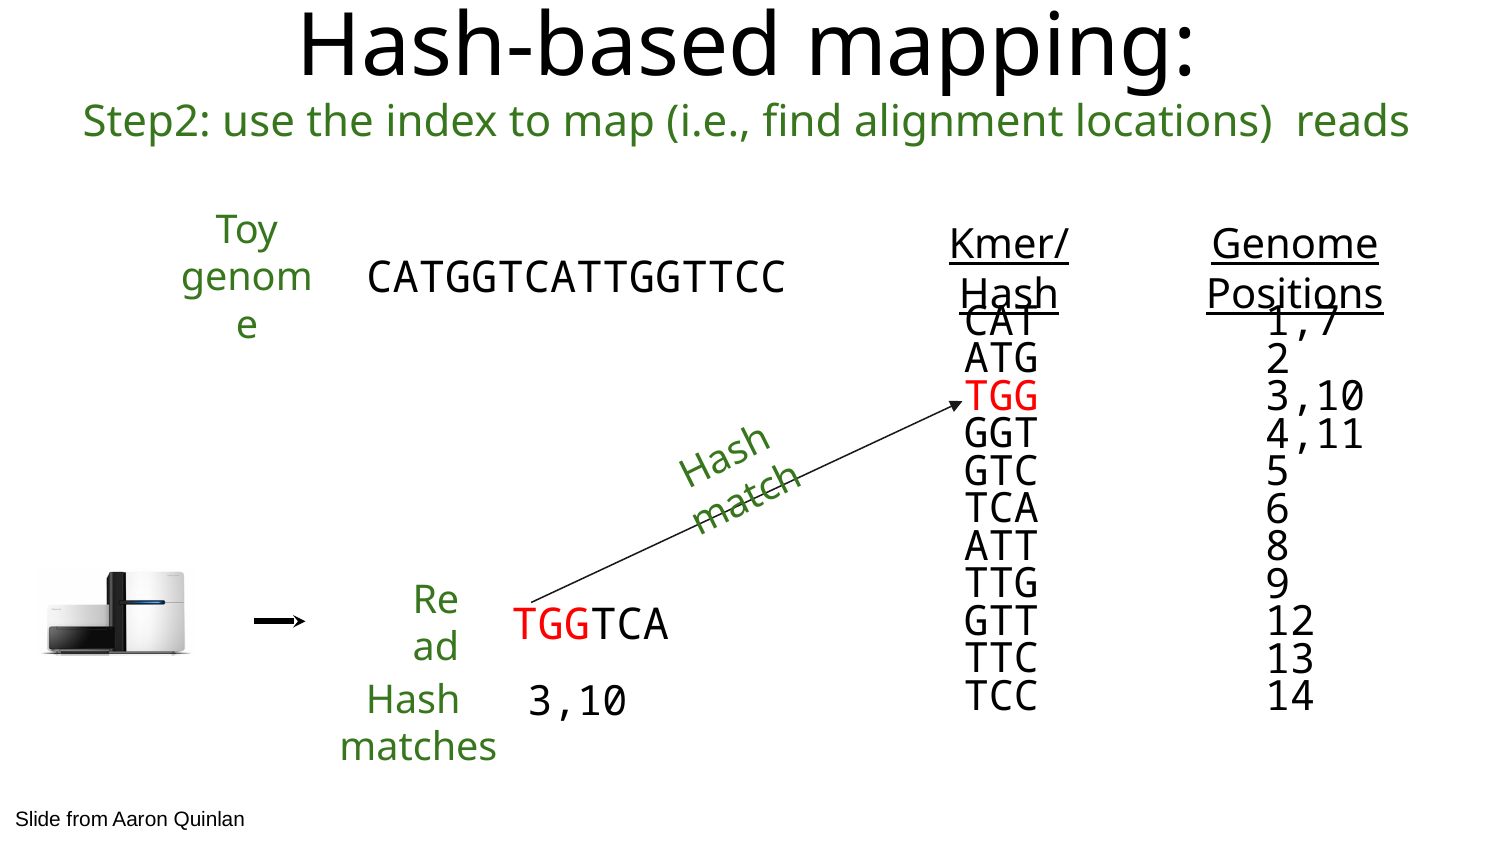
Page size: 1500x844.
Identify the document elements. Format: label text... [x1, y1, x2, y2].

text_box 9 [1259, 563, 1291, 600]
text_box 3,10 [1259, 375, 1410, 413]
text_box GTC [966, 450, 1065, 487]
text_box Kmer/Hash [914, 249, 1104, 285]
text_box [530, 400, 963, 603]
text_box 14 [1259, 675, 1338, 713]
text_box 8 [1259, 525, 1291, 563]
text_box Read [399, 604, 473, 639]
text_box TTC [937, 637, 1065, 675]
text_box CAT [937, 300, 1065, 337]
text_box TGGTCA [499, 595, 682, 649]
text_box TTG [966, 562, 1065, 600]
text_box Hash-based mapping: Step2: use the index to map (i.e., find alignment locations) reads [61, 0, 1433, 133]
text_box 13 [1259, 638, 1324, 675]
text_box Toy genome [168, 258, 326, 293]
text_box GGT [966, 412, 1065, 450]
text_box ATG [937, 337, 1065, 375]
text_box TCA [966, 487, 1065, 525]
text_box 5 [1259, 450, 1291, 488]
text_box 2 [1259, 338, 1291, 375]
text_box TGG [937, 375, 1065, 412]
text_box Slide from Aaron Quinlan [0, 790, 279, 844]
text_box Genome Positions [1128, 249, 1462, 285]
text_box 4,11 [1259, 413, 1387, 450]
text_box ATT [966, 525, 1065, 562]
text_box GTT [937, 600, 1065, 637]
text_box TCC [937, 675, 1065, 712]
text_box 6 [1259, 488, 1291, 525]
text_box 3,10 [521, 680, 704, 718]
picture [37, 567, 195, 657]
text_box 12 [1259, 600, 1338, 638]
text_box Hash matches [327, 704, 510, 739]
text_box CATGGTCATTGGTTCC [344, 248, 808, 302]
text_box 1,7 [1259, 300, 1351, 338]
